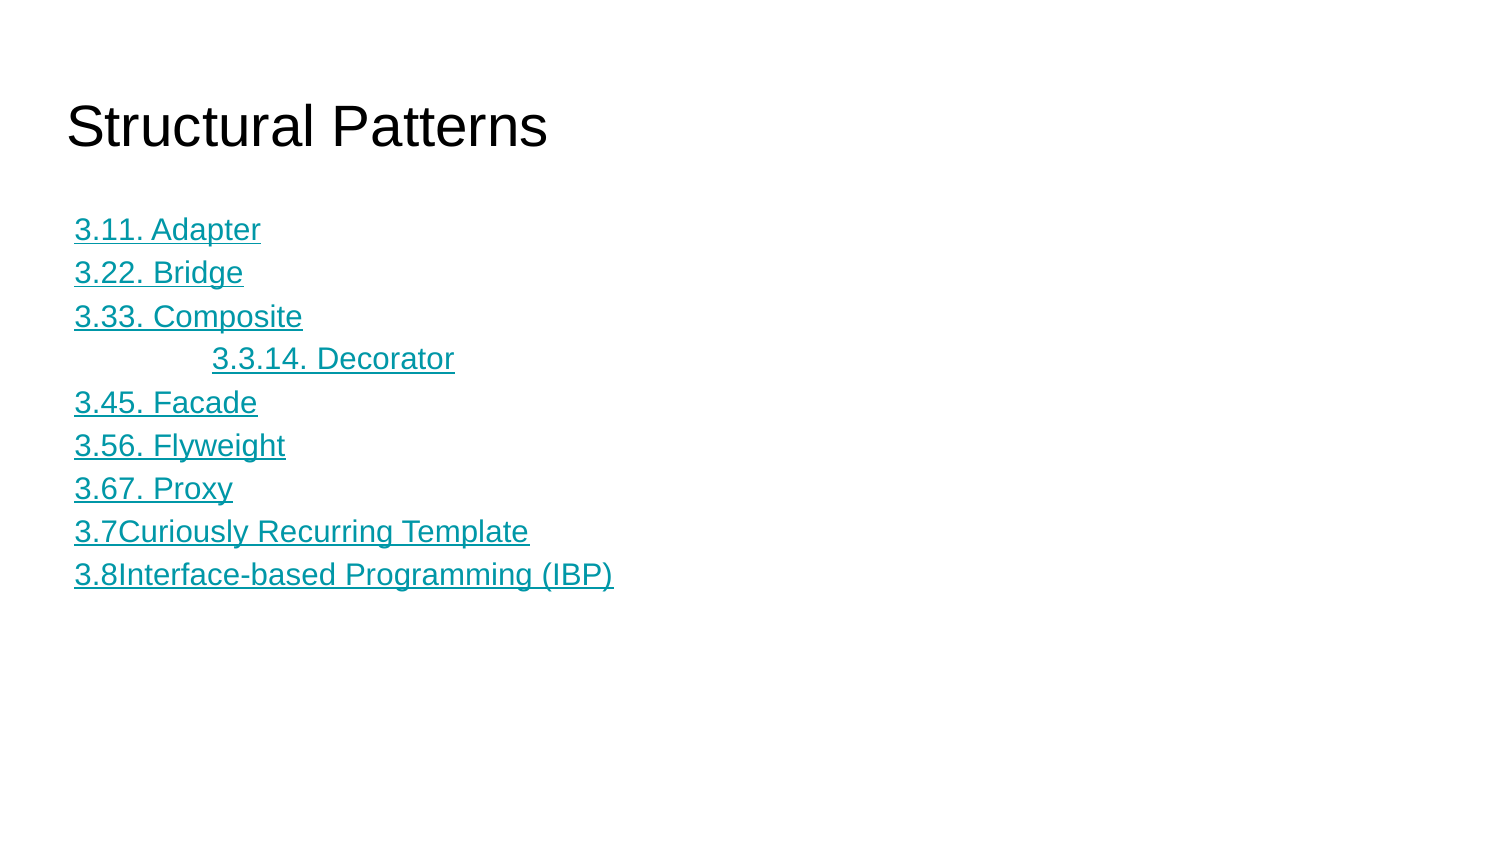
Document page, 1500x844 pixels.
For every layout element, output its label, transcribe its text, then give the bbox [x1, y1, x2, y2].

title Structural Patterns [51, 72, 1449, 167]
list 3.11. Adapter 3.22. Bridge 3.33. Composite 3.3.14. Decorator 3.45. Facade 3.56. Flyweight 3.67. Proxy 3.7Curiously Recurring Template 3.8Interface-based Programming (IBP) [51, 189, 1449, 626]
